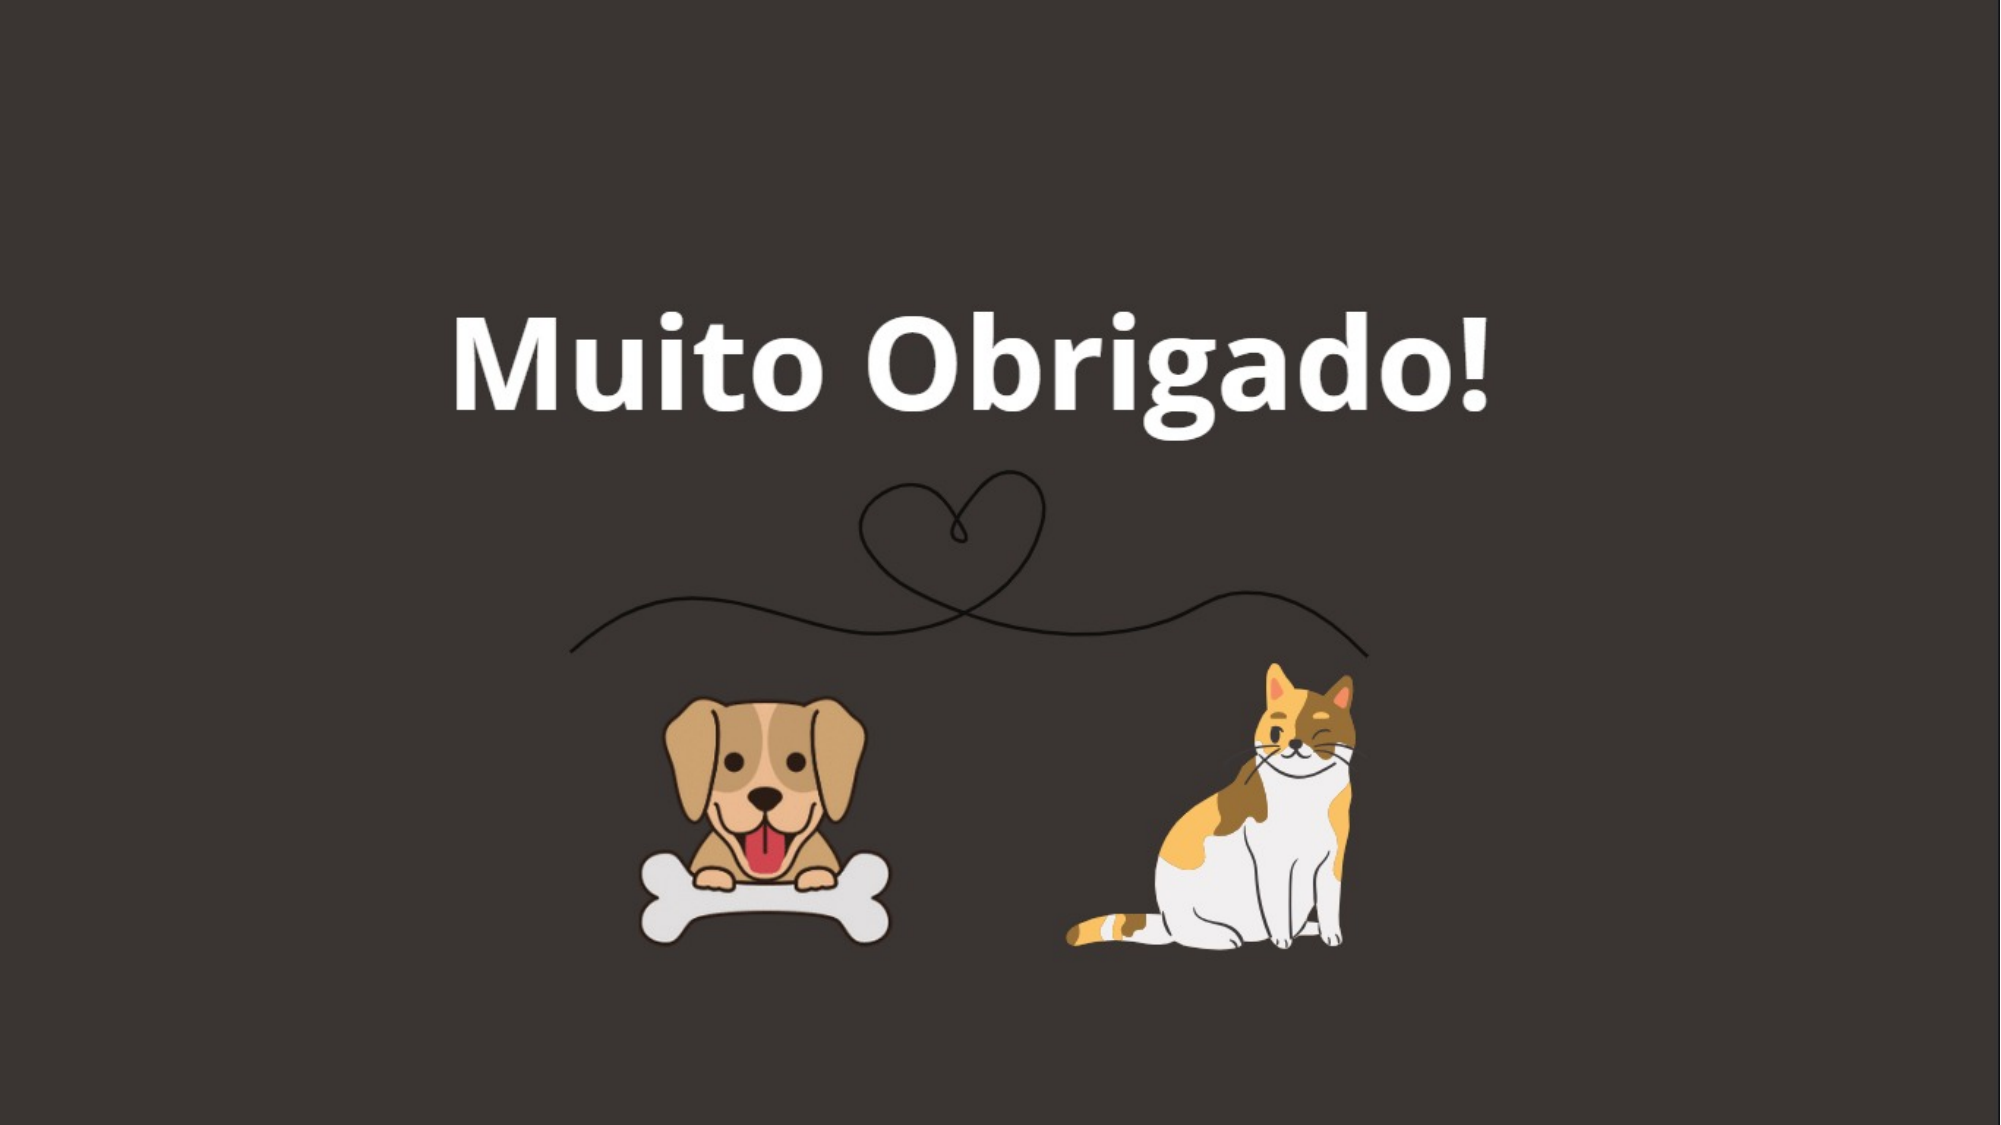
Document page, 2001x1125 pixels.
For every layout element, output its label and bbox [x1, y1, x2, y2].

list [0, 0, 2000, 1125]
